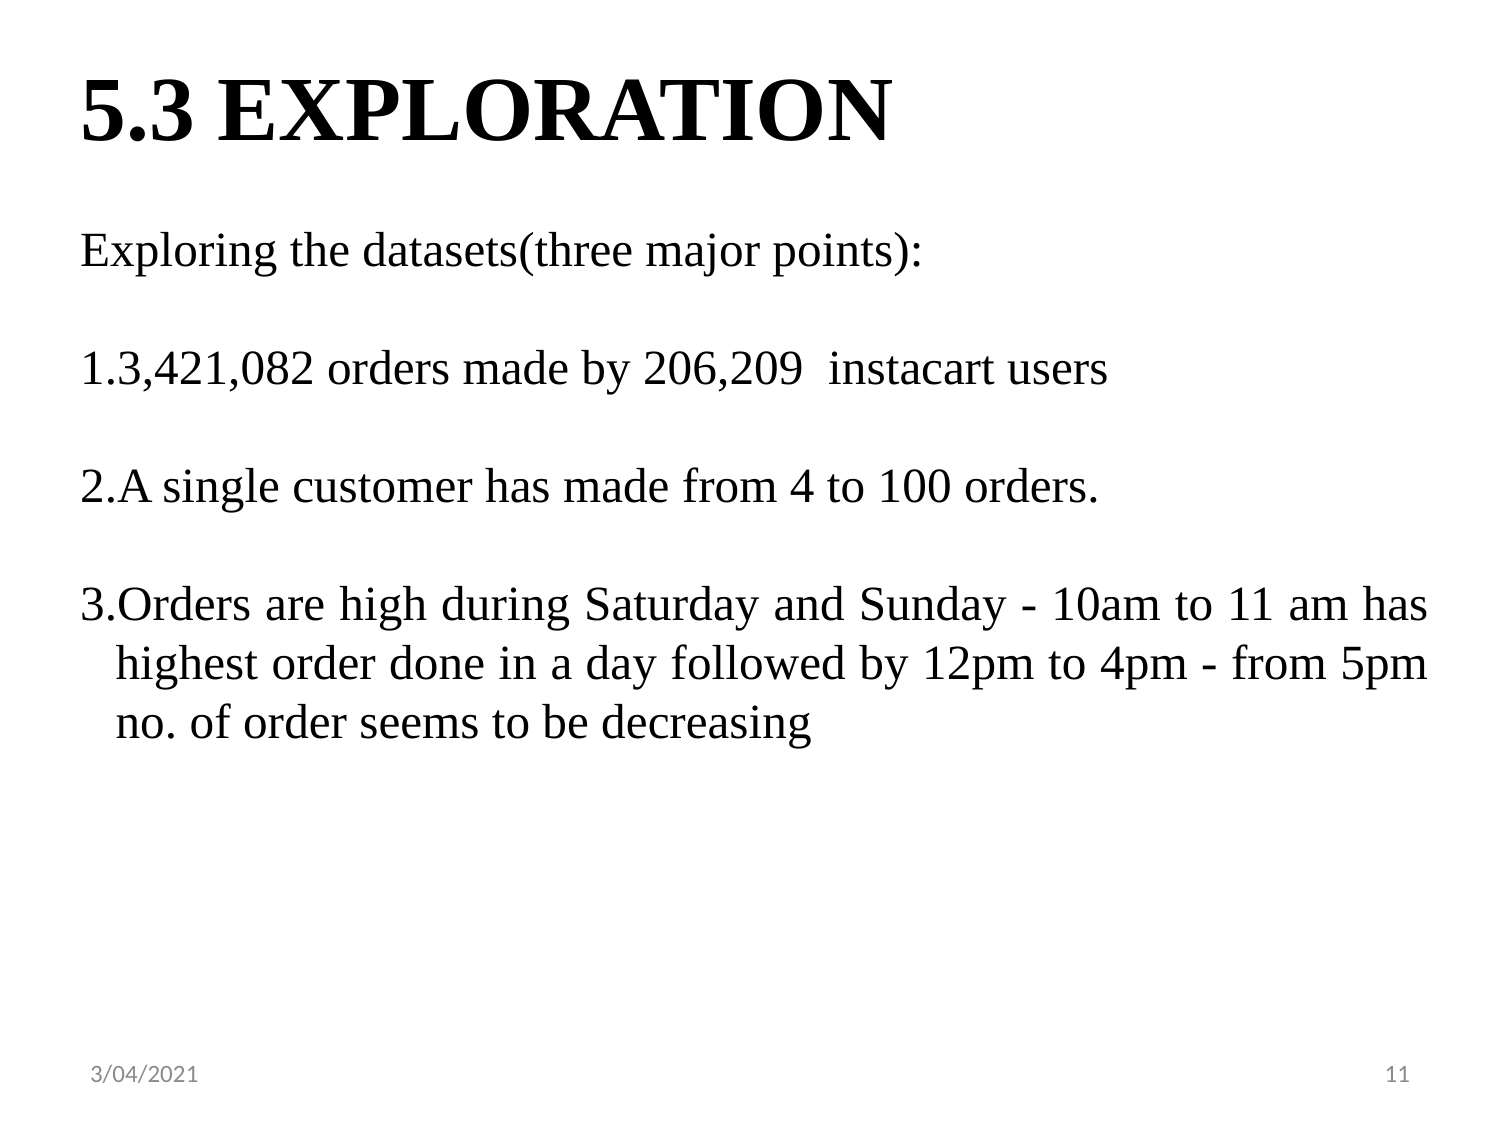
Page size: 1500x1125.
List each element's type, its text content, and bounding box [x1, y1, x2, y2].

text_box 5.3 EXPLORATION Exploring the datasets(three major points): 1.3,421,082 orders made by 206,209 instacart users 2.A single customer has made from 4 to 100 orders. 3.Orders are high during Saturday and Sunday - 10am to 11 am has highest order done in a day followed by 12pm to 4pm - from 5pm no. of order seems to be decreasing [80, 44, 1430, 1006]
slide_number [75, 1042, 425, 1103]
slide_number 11 [1074, 1042, 1425, 1103]
